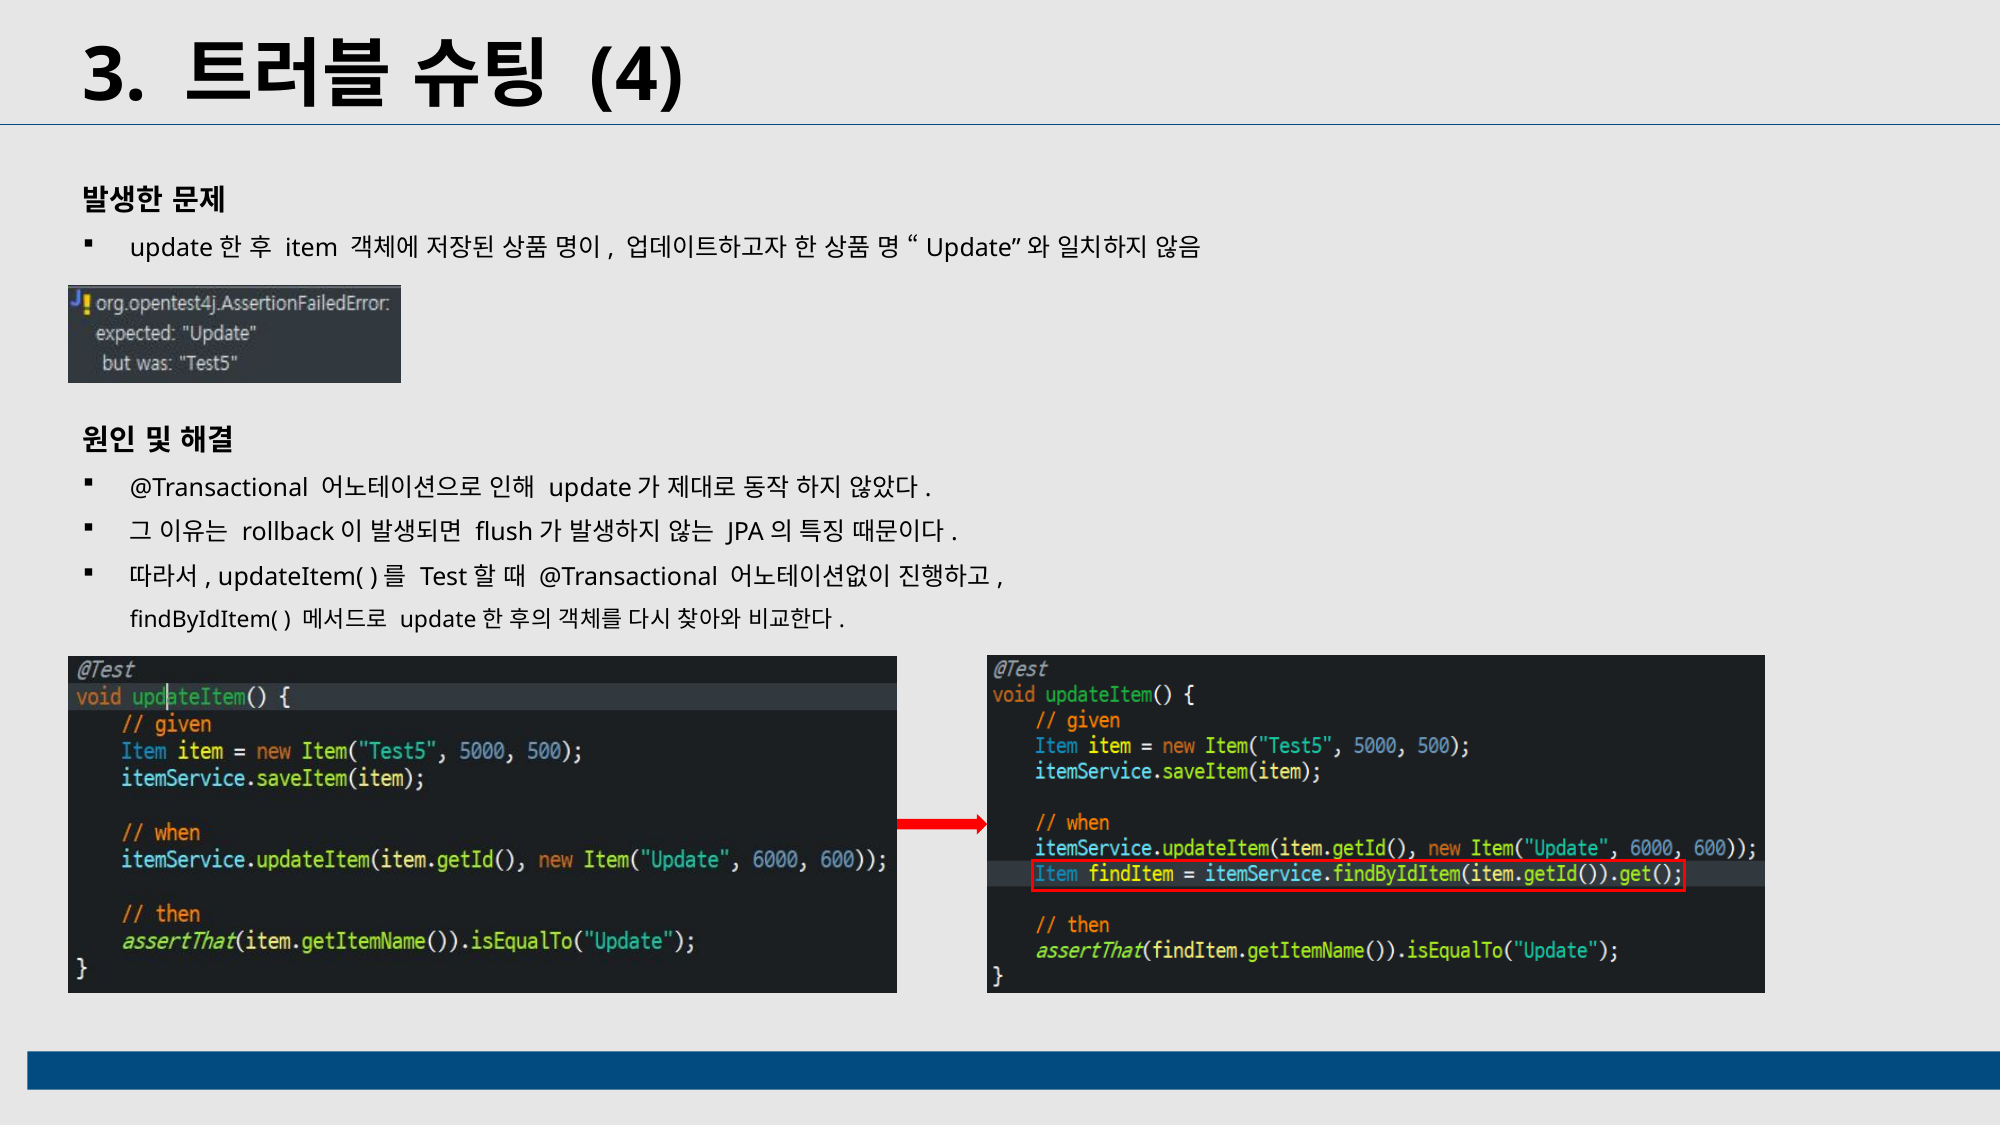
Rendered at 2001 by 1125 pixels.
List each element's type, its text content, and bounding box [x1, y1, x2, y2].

picture [68, 656, 898, 993]
text_box [898, 811, 987, 838]
text_box 발생한 문제 update한 후 item 객체에 저장된 상품 명이, 업데이트하고자 한 상품 명 “Update”와 일치하지 않음 [68, 156, 1847, 269]
picture [987, 655, 1765, 993]
text_box [26, 1050, 2000, 1091]
text_box 3. 트러블 슈팅 (4) [68, 18, 1840, 124]
text_box 원인 및 해결 @Transactional 어노테이션으로 인해 update가 제대로 동작 하지 않았다. 그 이유는 rollback이 발생되면 flush가 발생하지 않는 JPA의 특징 때문이다. 따라서, updateItem( )를 Test할 때 @Transactional 어노테이션없이 진행하고, findByIdItem( ) 메서드로 update한 후의 객체를 다시 찾아와 비교한다. [68, 396, 1061, 640]
picture [68, 285, 401, 383]
